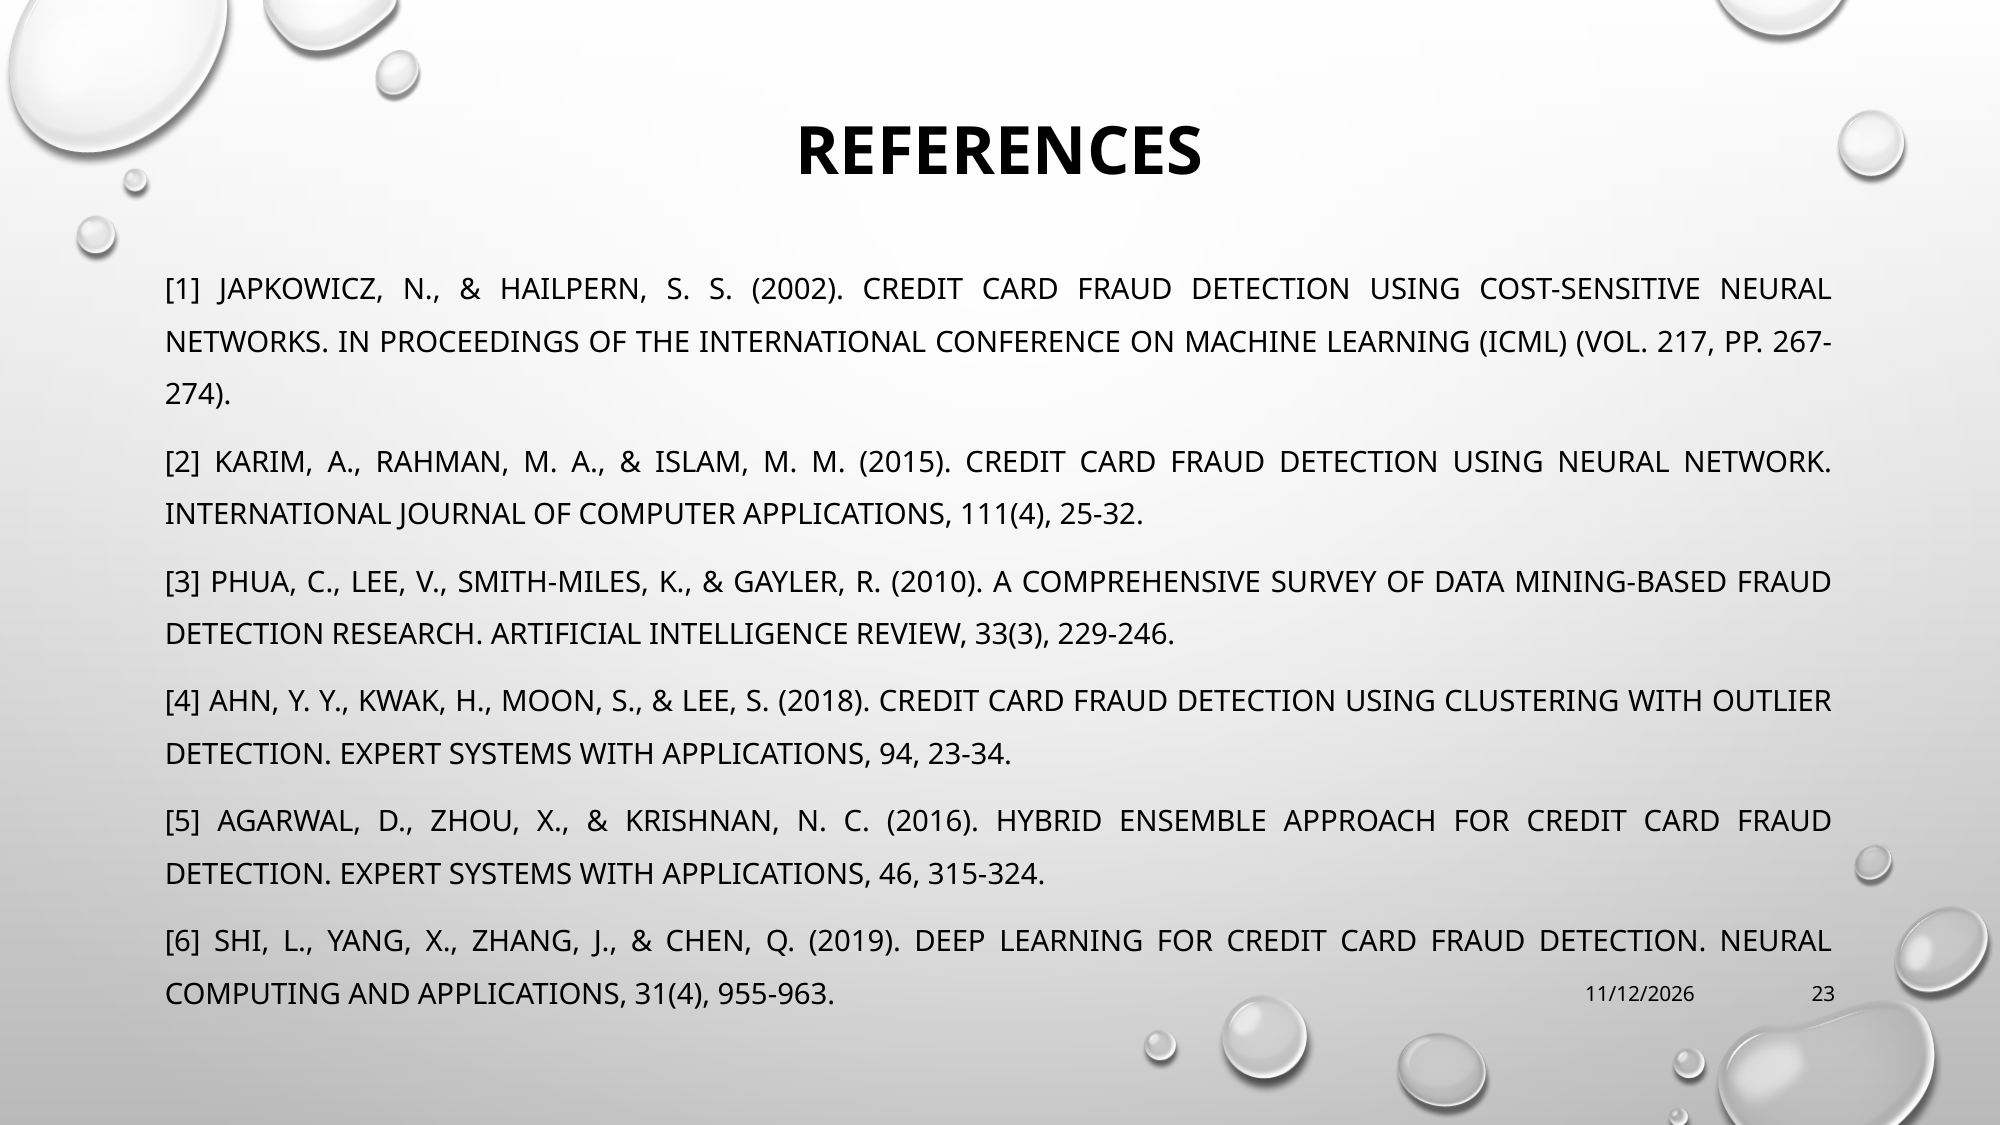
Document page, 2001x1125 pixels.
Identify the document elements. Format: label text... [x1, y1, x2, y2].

slide_number 23 [1724, 965, 1851, 1025]
list [1] Japkowicz, N., & Hailpern, S. S. (2002). Credit card fraud detection using cost-sensitive neural networks. In Proceedings of the International Conference on Machine Learning (ICML) (Vol. 217, pp. 267-274). [2] Karim, A., Rahman, M. A., & Islam, M. M. (2015). Credit card fraud detection using neural network. International Journal of Computer Applications, 111(4), 25-32. [3] Phua, C., Lee, V., Smith-Miles, K., & Gayler, R. (2010). A comprehensive survey of data mining-based fraud detection research. Artificial Intelligence Review, 33(3), 229-246. [4] Ahn, Y. Y., Kwak, H., Moon, S., & Lee, S. (2018). Credit card fraud detection using clustering with outlier detection. Expert Systems with Applications, 94, 23-34. [5] Agarwal, D., Zhou, X., & Krishnan, N. C. (2016). Hybrid ensemble approach for credit card fraud detection. Expert Systems with Applications, 46, 315-324. [6] Shi, L., Yang, X., Zhang, J., & Chen, Q. (2019). Deep learning for credit card fraud detection. Neural Computing and Applications, 31(4), 955-963. [149, 245, 1850, 1024]
picture [0, 0, 2000, 1125]
title References [149, 101, 1851, 206]
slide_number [1259, 965, 1710, 1025]
